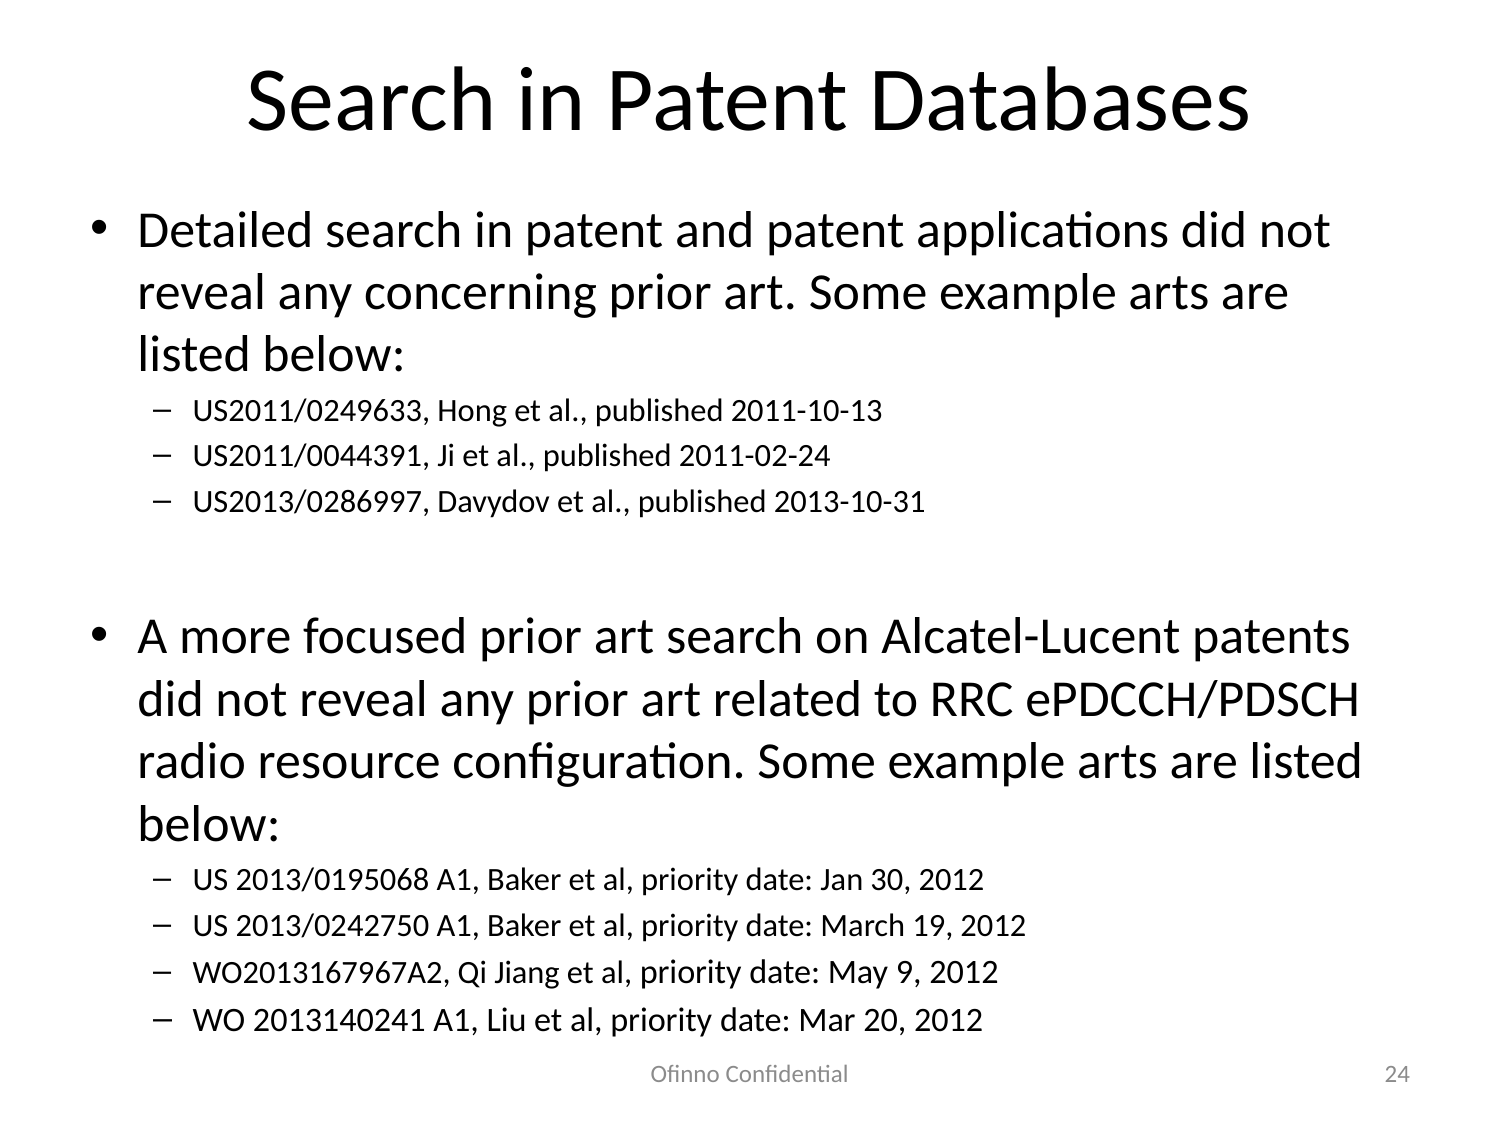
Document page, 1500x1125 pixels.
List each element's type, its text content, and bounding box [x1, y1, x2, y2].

slide_number 24 [1074, 1042, 1425, 1103]
list Detailed search in patent and patent applications did not reveal any concerning prior art. Some example arts are listed below: US2011/0249633, Hong et al., published 2011-10-13 US2011/0044391, Ji et al., published 2011-02-24 US2013/0286997, Davydov et al., published 2013-10-31 A more focused prior art search on Alcatel-Lucent patents did not reveal any prior art related to RRC ePDCCH/PDSCH radio resource configuration. Some example arts are listed below: US 2013/0195068 A1, Baker et al, priority date: Jan 30, 2012 US 2013/0242750 A1, Baker et al, priority date: March 19, 2012 WO2013167967A2, Qi Jiang et al, priority date: May 9, 2012 WO 2013140241 A1, Liu et al, priority date: Mar 20, 2012 [75, 187, 1425, 1050]
footer Ofinno Confidential [512, 1042, 988, 1103]
title Search in Patent Databases [75, 0, 1425, 187]
